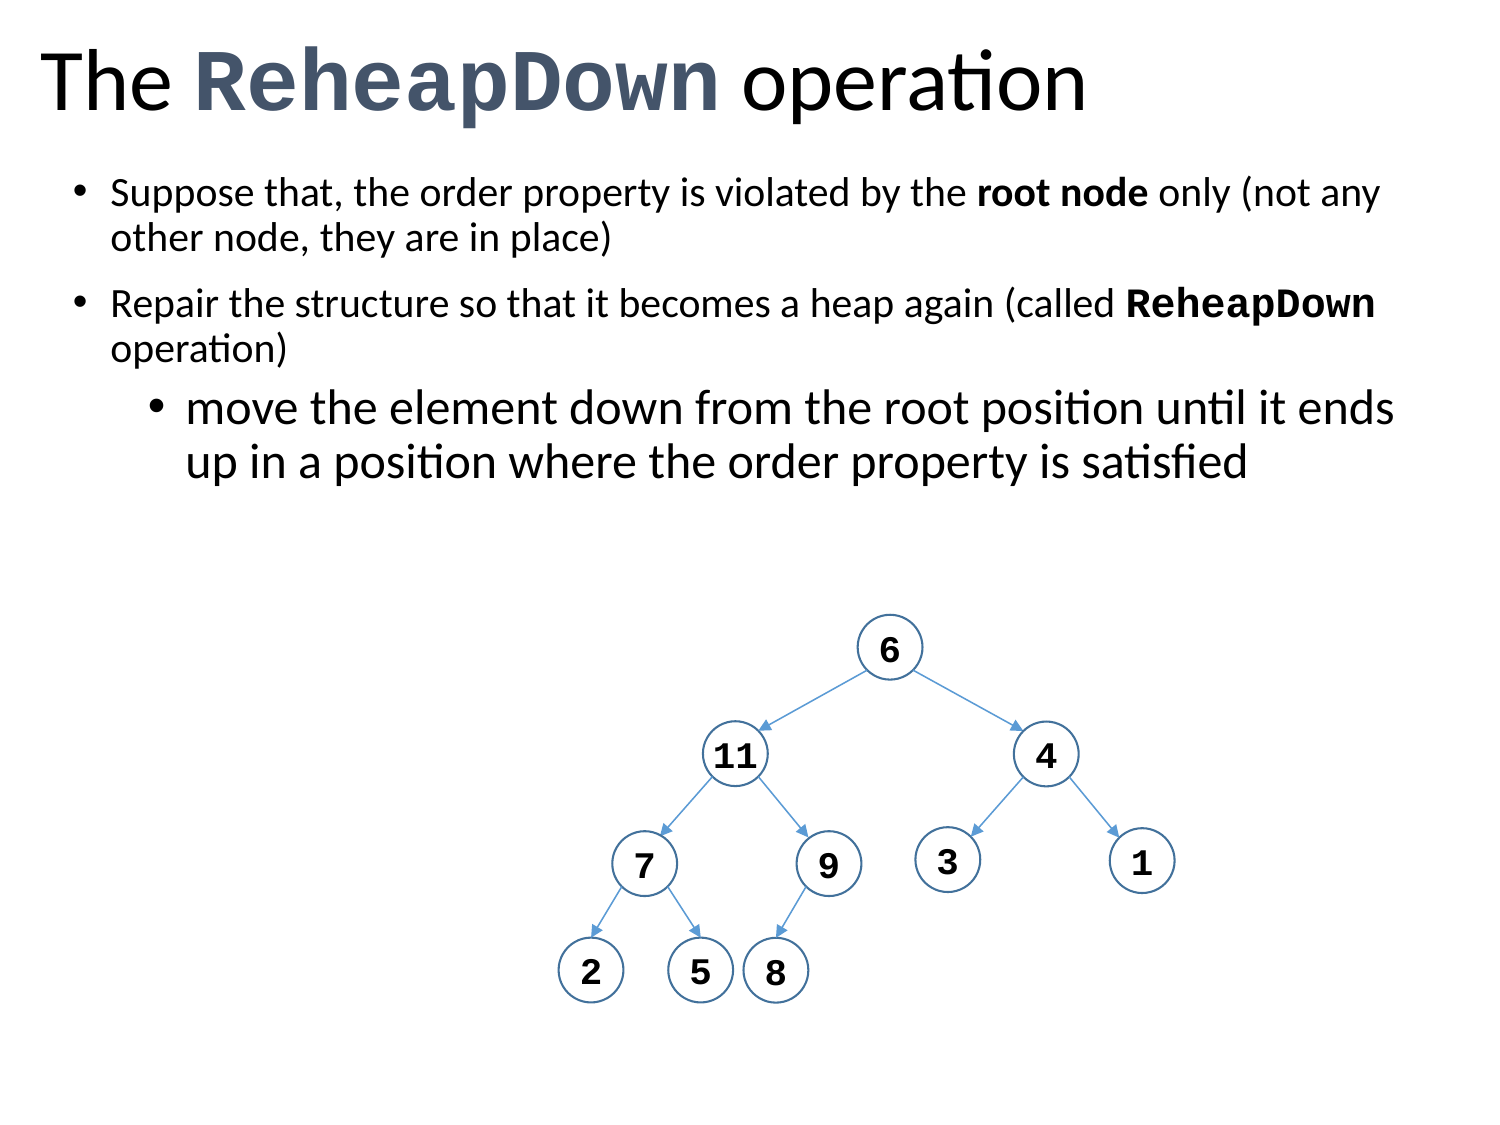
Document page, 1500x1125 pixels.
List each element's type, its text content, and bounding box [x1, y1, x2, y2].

title The ReheapDown operation [25, 26, 1469, 138]
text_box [558, 614, 1175, 1003]
list Suppose that, the order property is violated by the root node only (not any other node, they are in place) Repair the structure so that it becomes a heap again (called ReheapDown operation) move the element down from the root position until it ends up in a position where the order property is satisfied [57, 162, 1468, 514]
